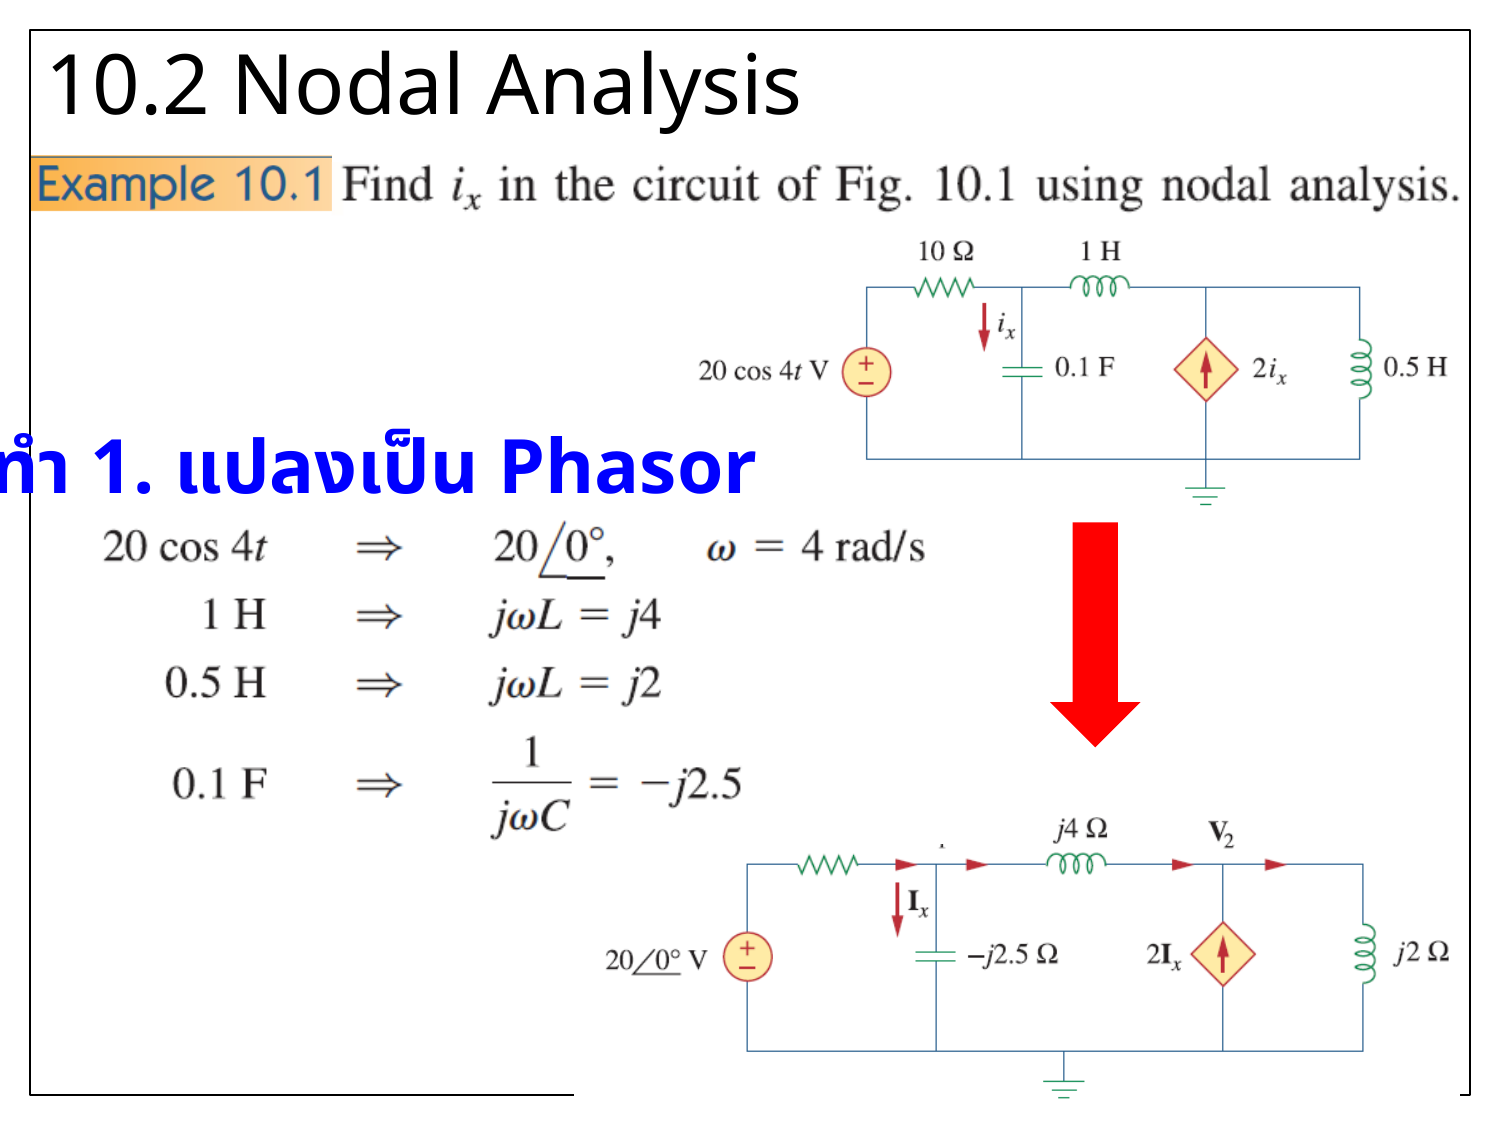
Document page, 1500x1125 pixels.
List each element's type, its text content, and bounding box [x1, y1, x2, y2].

text_box วิธีทำ 1. แปลงเป็น Phasor [0, 411, 675, 517]
picture [87, 224, 1463, 1111]
picture [31, 149, 1463, 221]
title 10.2 Nodal Analysis [30, 0, 1383, 160]
text_box [1048, 522, 1143, 749]
